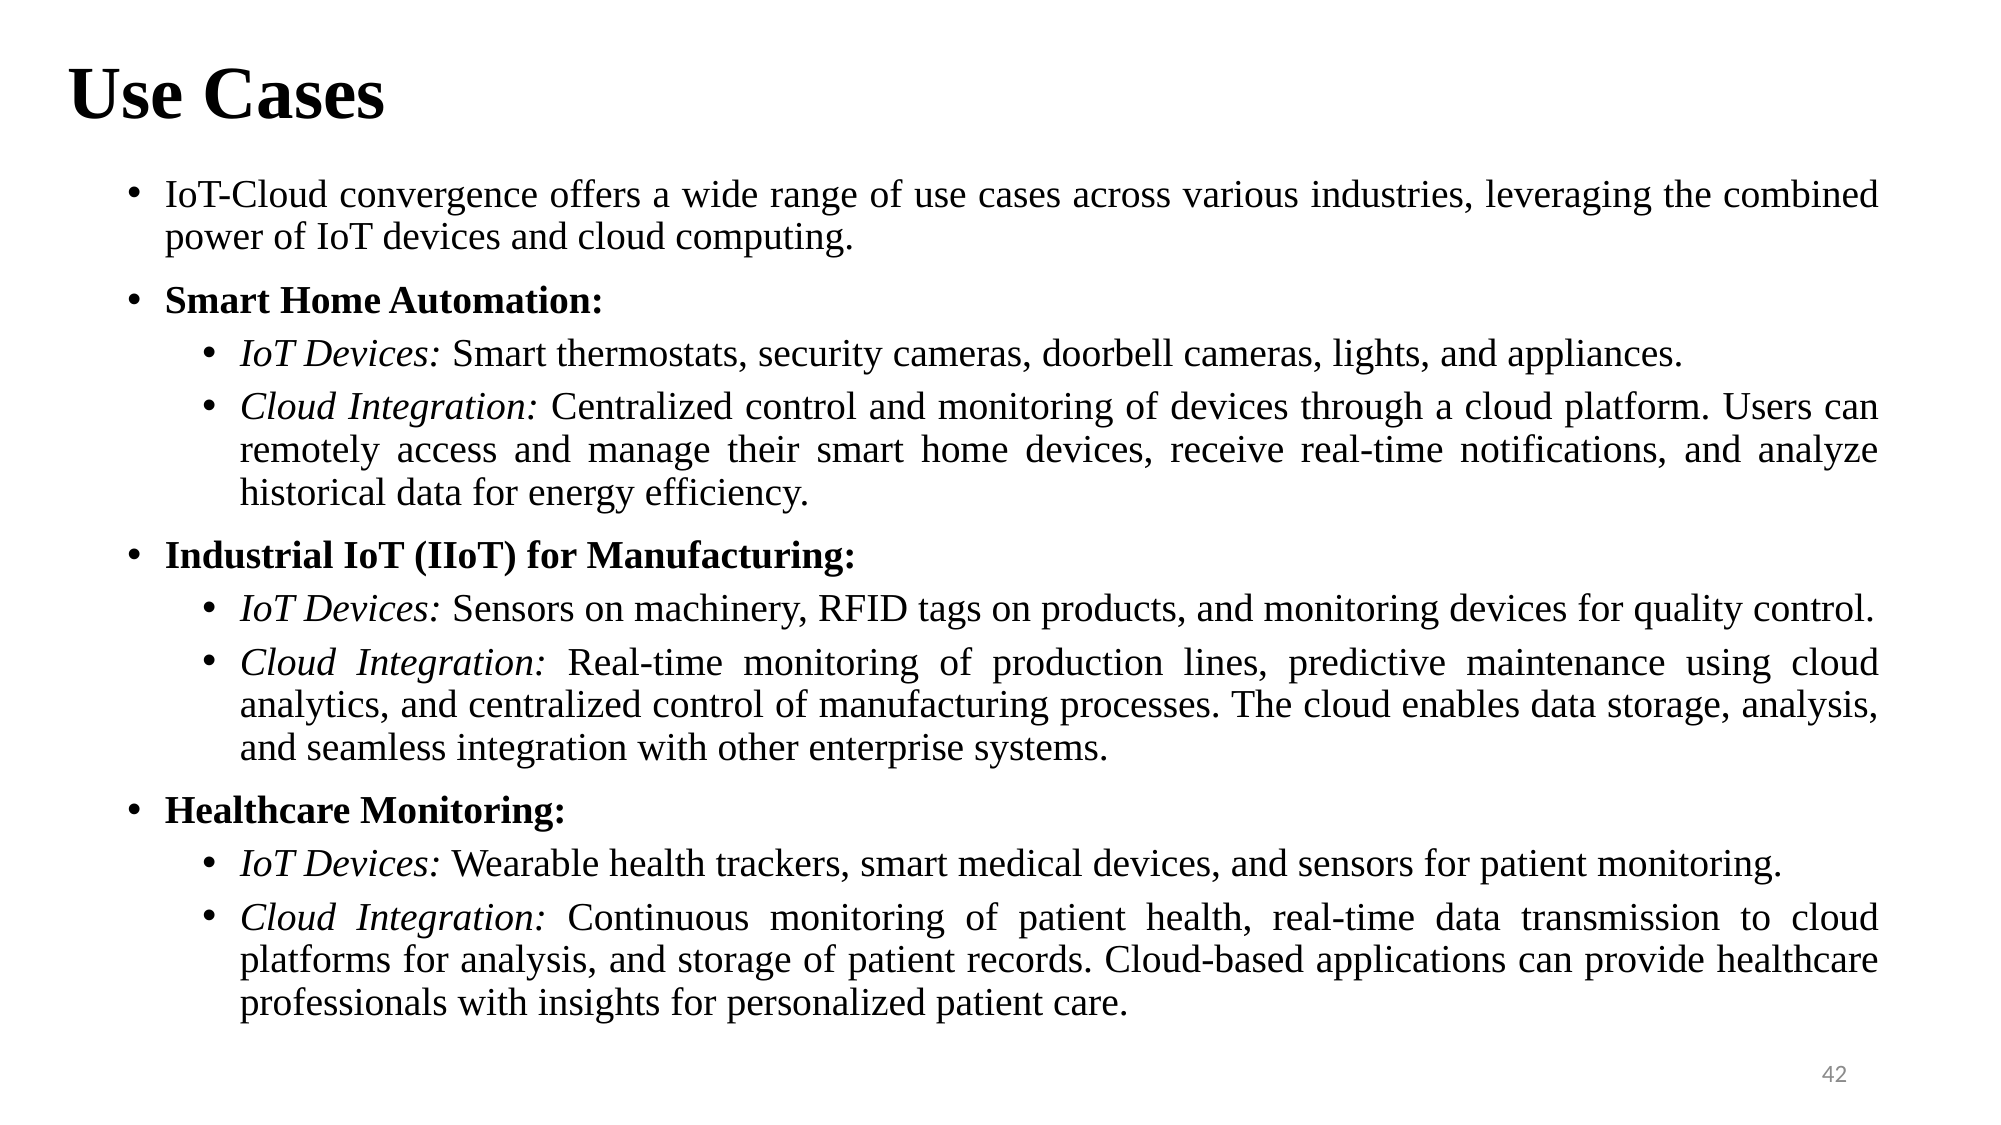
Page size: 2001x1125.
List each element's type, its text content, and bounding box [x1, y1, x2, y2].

list IoT-Cloud convergence offers a wide range of use cases across various industries, leveraging the combined power of IoT devices and cloud computing. Smart Home Automation: IoT Devices: Smart thermostats, security cameras, doorbell cameras, lights, and appliances. Cloud Integration: Centralized control and monitoring of devices through a cloud platform. Users can remotely access and manage their smart home devices, receive real-time notifications, and analyze historical data for energy efficiency. Industrial IoT (IIoT) for Manufacturing: IoT Devices: Sensors on machinery, RFID tags on products, and monitoring devices for quality control. Cloud Integration: Real-time monitoring of production lines, predictive maintenance using cloud analytics, and centralized control of manufacturing processes. The cloud enables data storage, analysis, and seamless integration with other enterprise systems. Healthcare Monitoring: IoT Devices: Wearable health trackers, smart medical devices, and sensors for patient monitoring. Cloud Integration: Continuous monitoring of patient health, real-time data transmission to cloud platforms for analysis, and storage of patient records. Cloud-based applications can provide healthcare professionals with insights for personalized patient care. [112, 165, 1896, 880]
title Use Cases [52, 22, 1778, 166]
slide_number 42 [1412, 1042, 1863, 1103]
